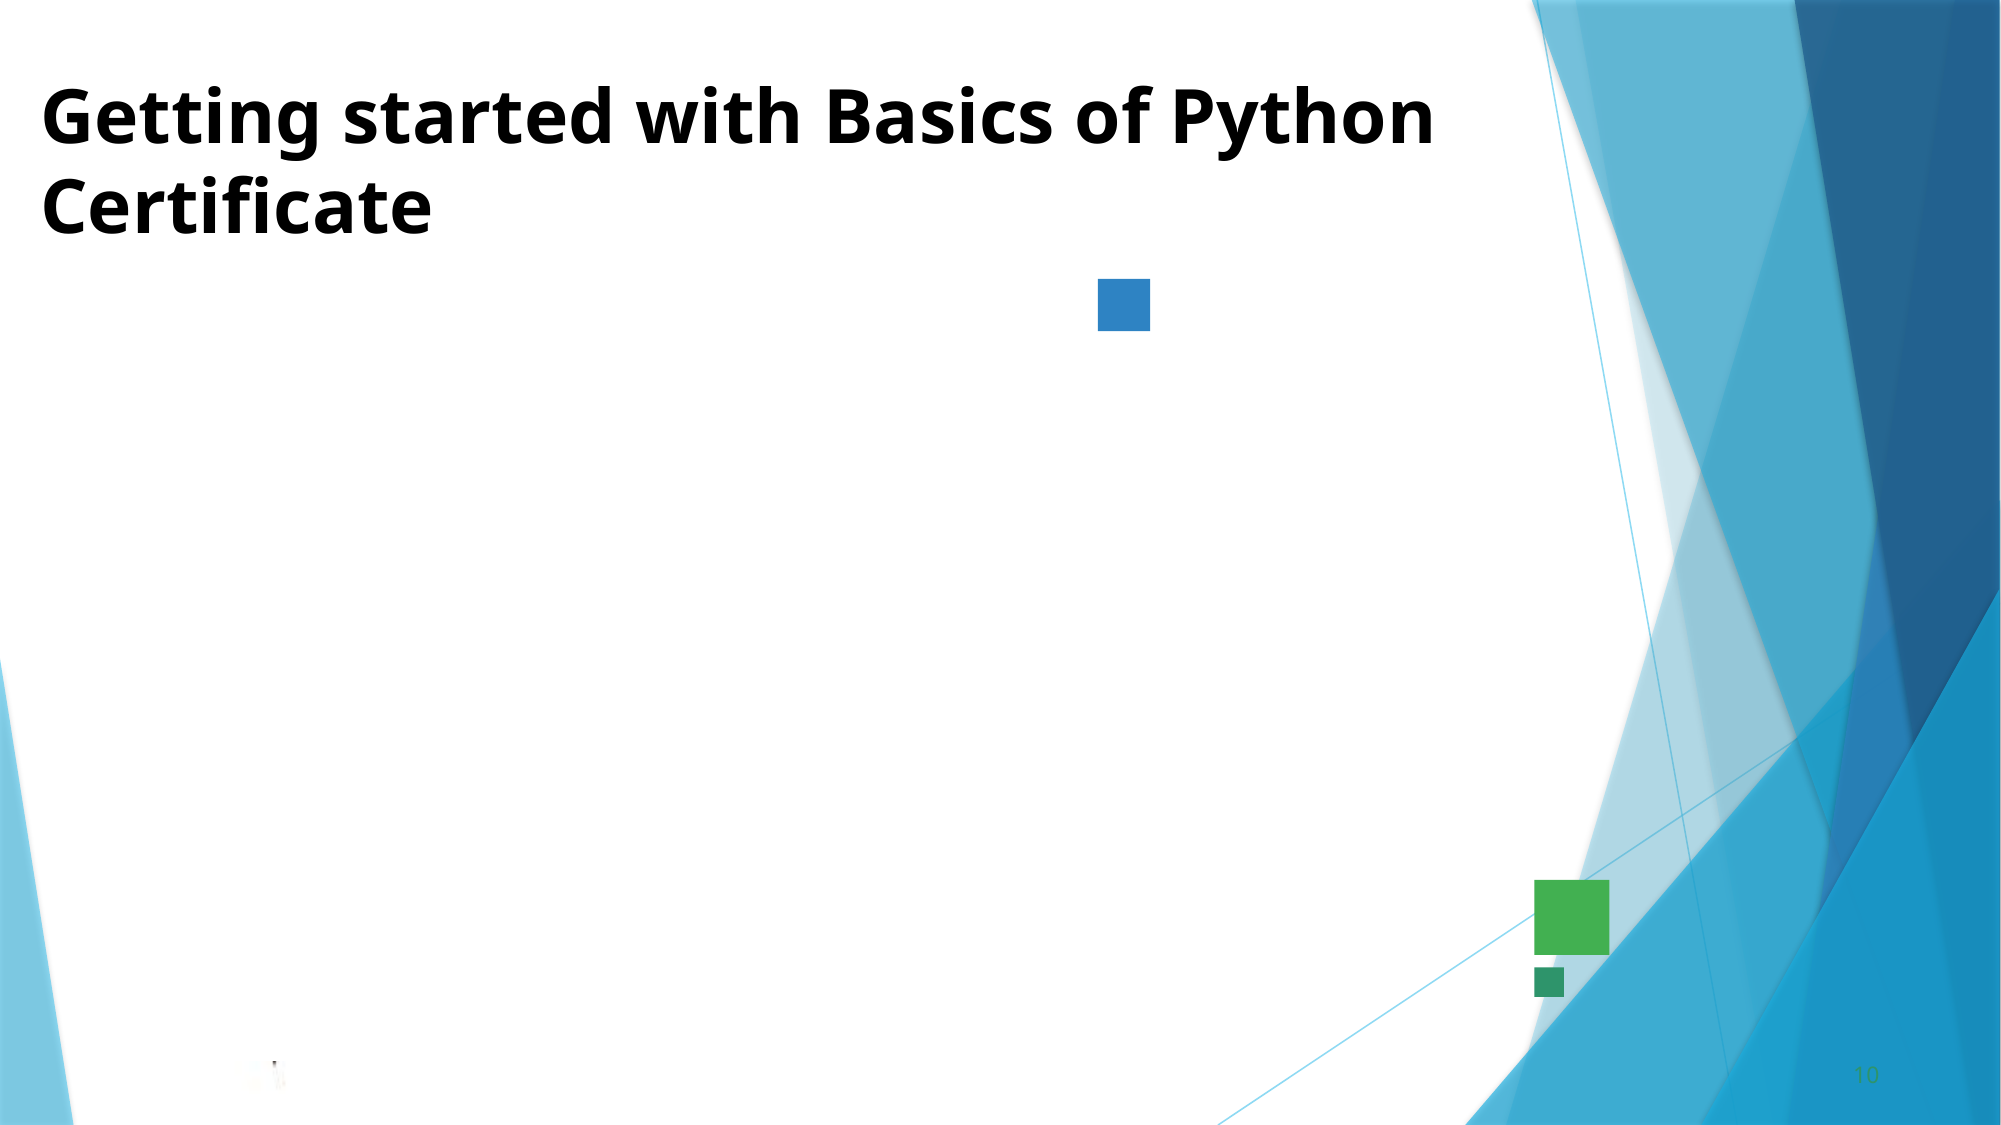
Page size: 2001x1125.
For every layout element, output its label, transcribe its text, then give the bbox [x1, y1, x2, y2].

picture [52, 175, 1329, 1094]
title Getting started with Basics of Python Certificate [25, 60, 1812, 210]
